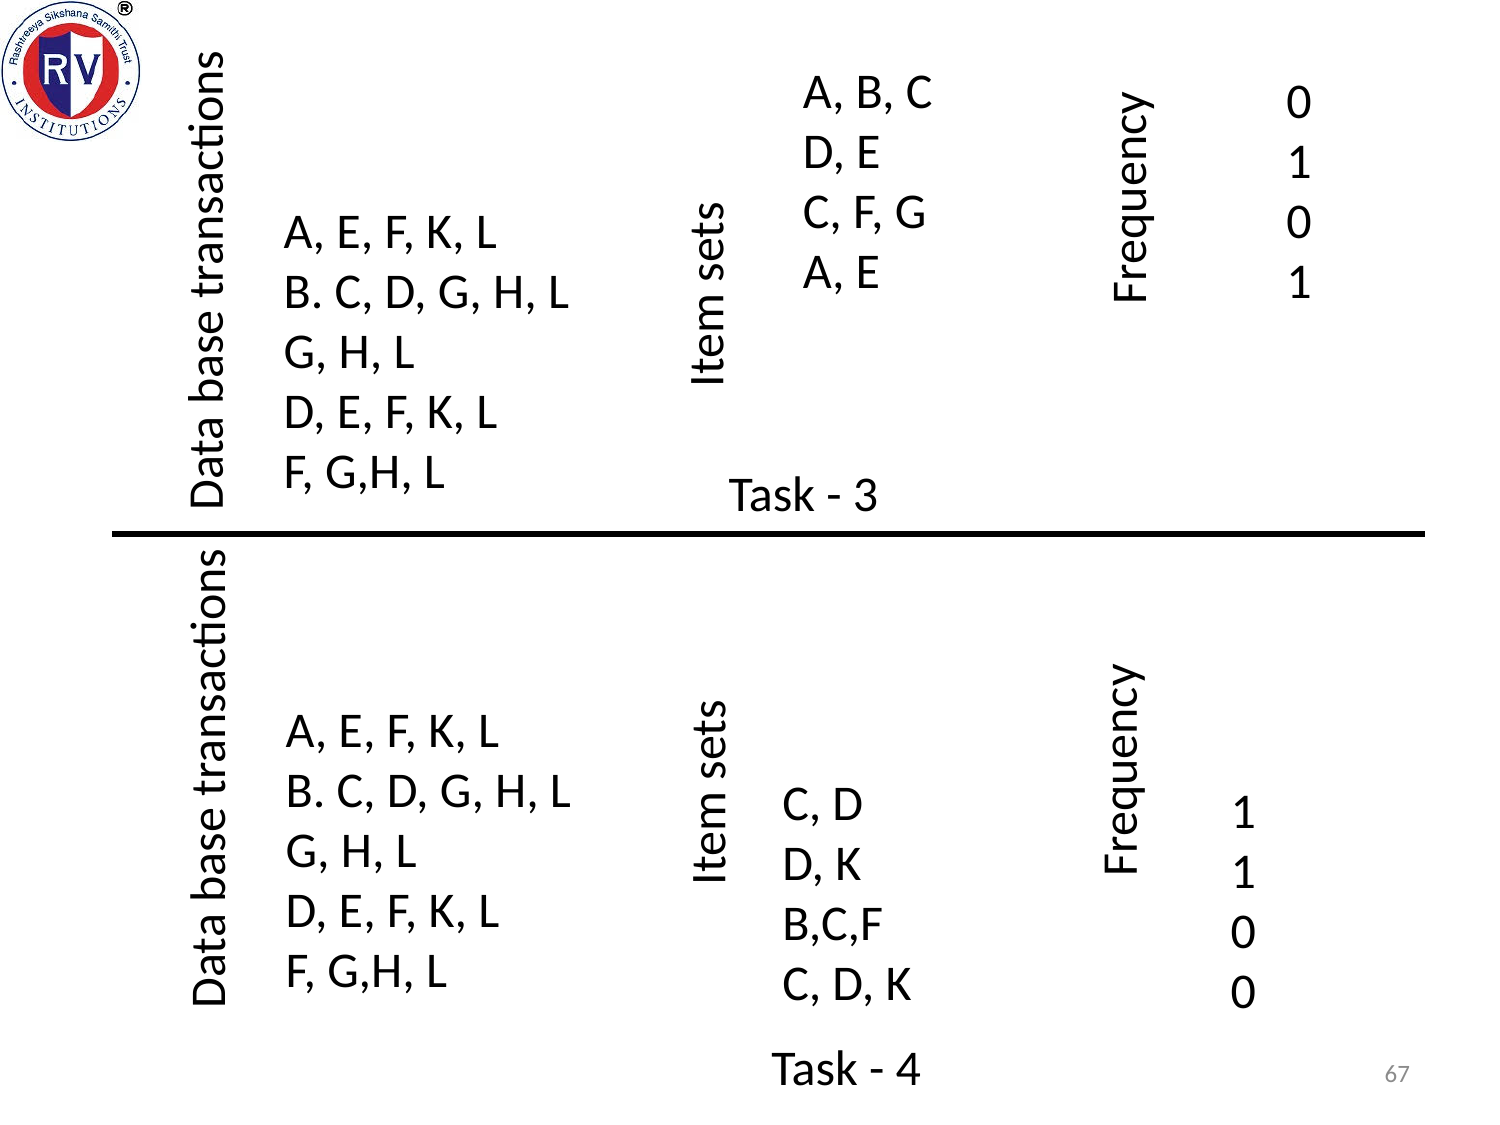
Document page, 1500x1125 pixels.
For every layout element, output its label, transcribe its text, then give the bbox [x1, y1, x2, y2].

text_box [165, 35, 1377, 533]
slide_number 67 [1074, 1042, 1425, 1103]
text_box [167, 553, 1321, 1043]
text_box Task - 4 [646, 1051, 1046, 1103]
picture [0, 0, 142, 142]
